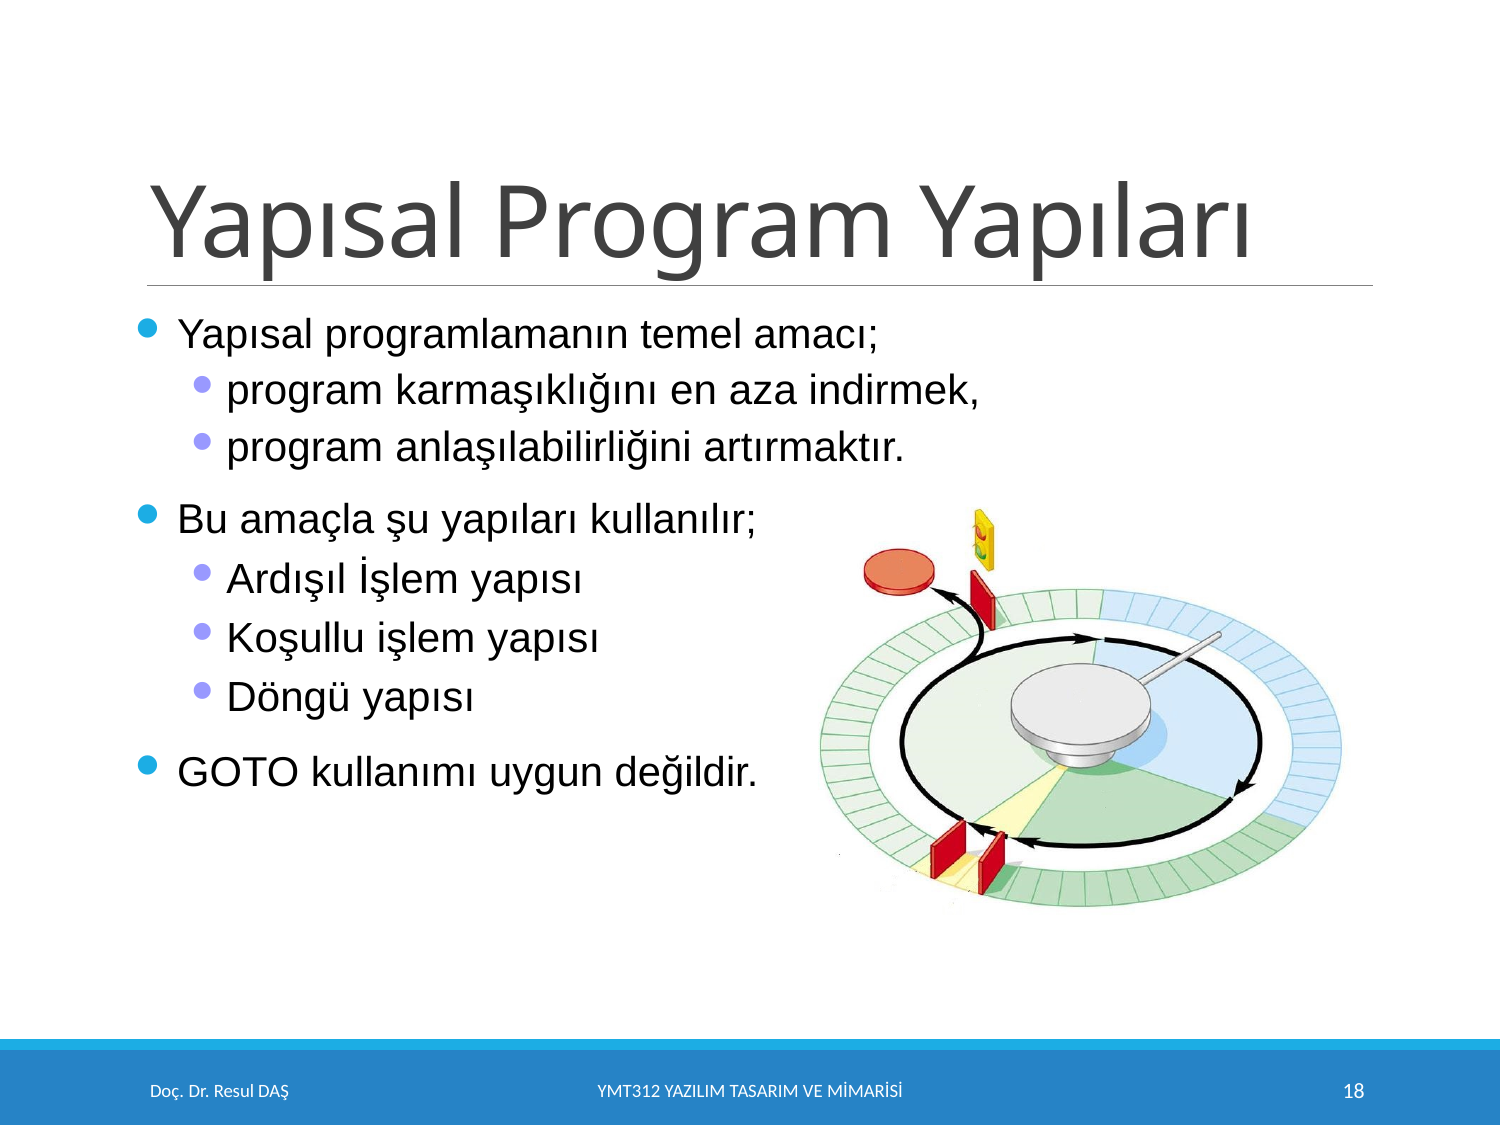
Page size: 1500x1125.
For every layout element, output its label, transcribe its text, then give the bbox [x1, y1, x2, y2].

list Yapısal programlamanın temel amacı; program karmaşıklığını en aza indirmek, program anlaşılabilirliğini artırmaktır. Bu amaçla şu yapıları kullanılır; Ardışıl İşlem yapısı Koşullu işlem yapısı Döngü yapısı GOTO kullanımı uygun değildir. [135, 302, 1373, 963]
picture [805, 494, 1355, 921]
slide_number Doç. Dr. Resul DAŞ [135, 1059, 440, 1120]
title Yapısal Program Yapıları [135, 47, 1373, 285]
slide_number 18 [1218, 1059, 1380, 1120]
footer YMT312 Yazılım Tasarım ve Mimarisi [453, 1059, 1047, 1120]
